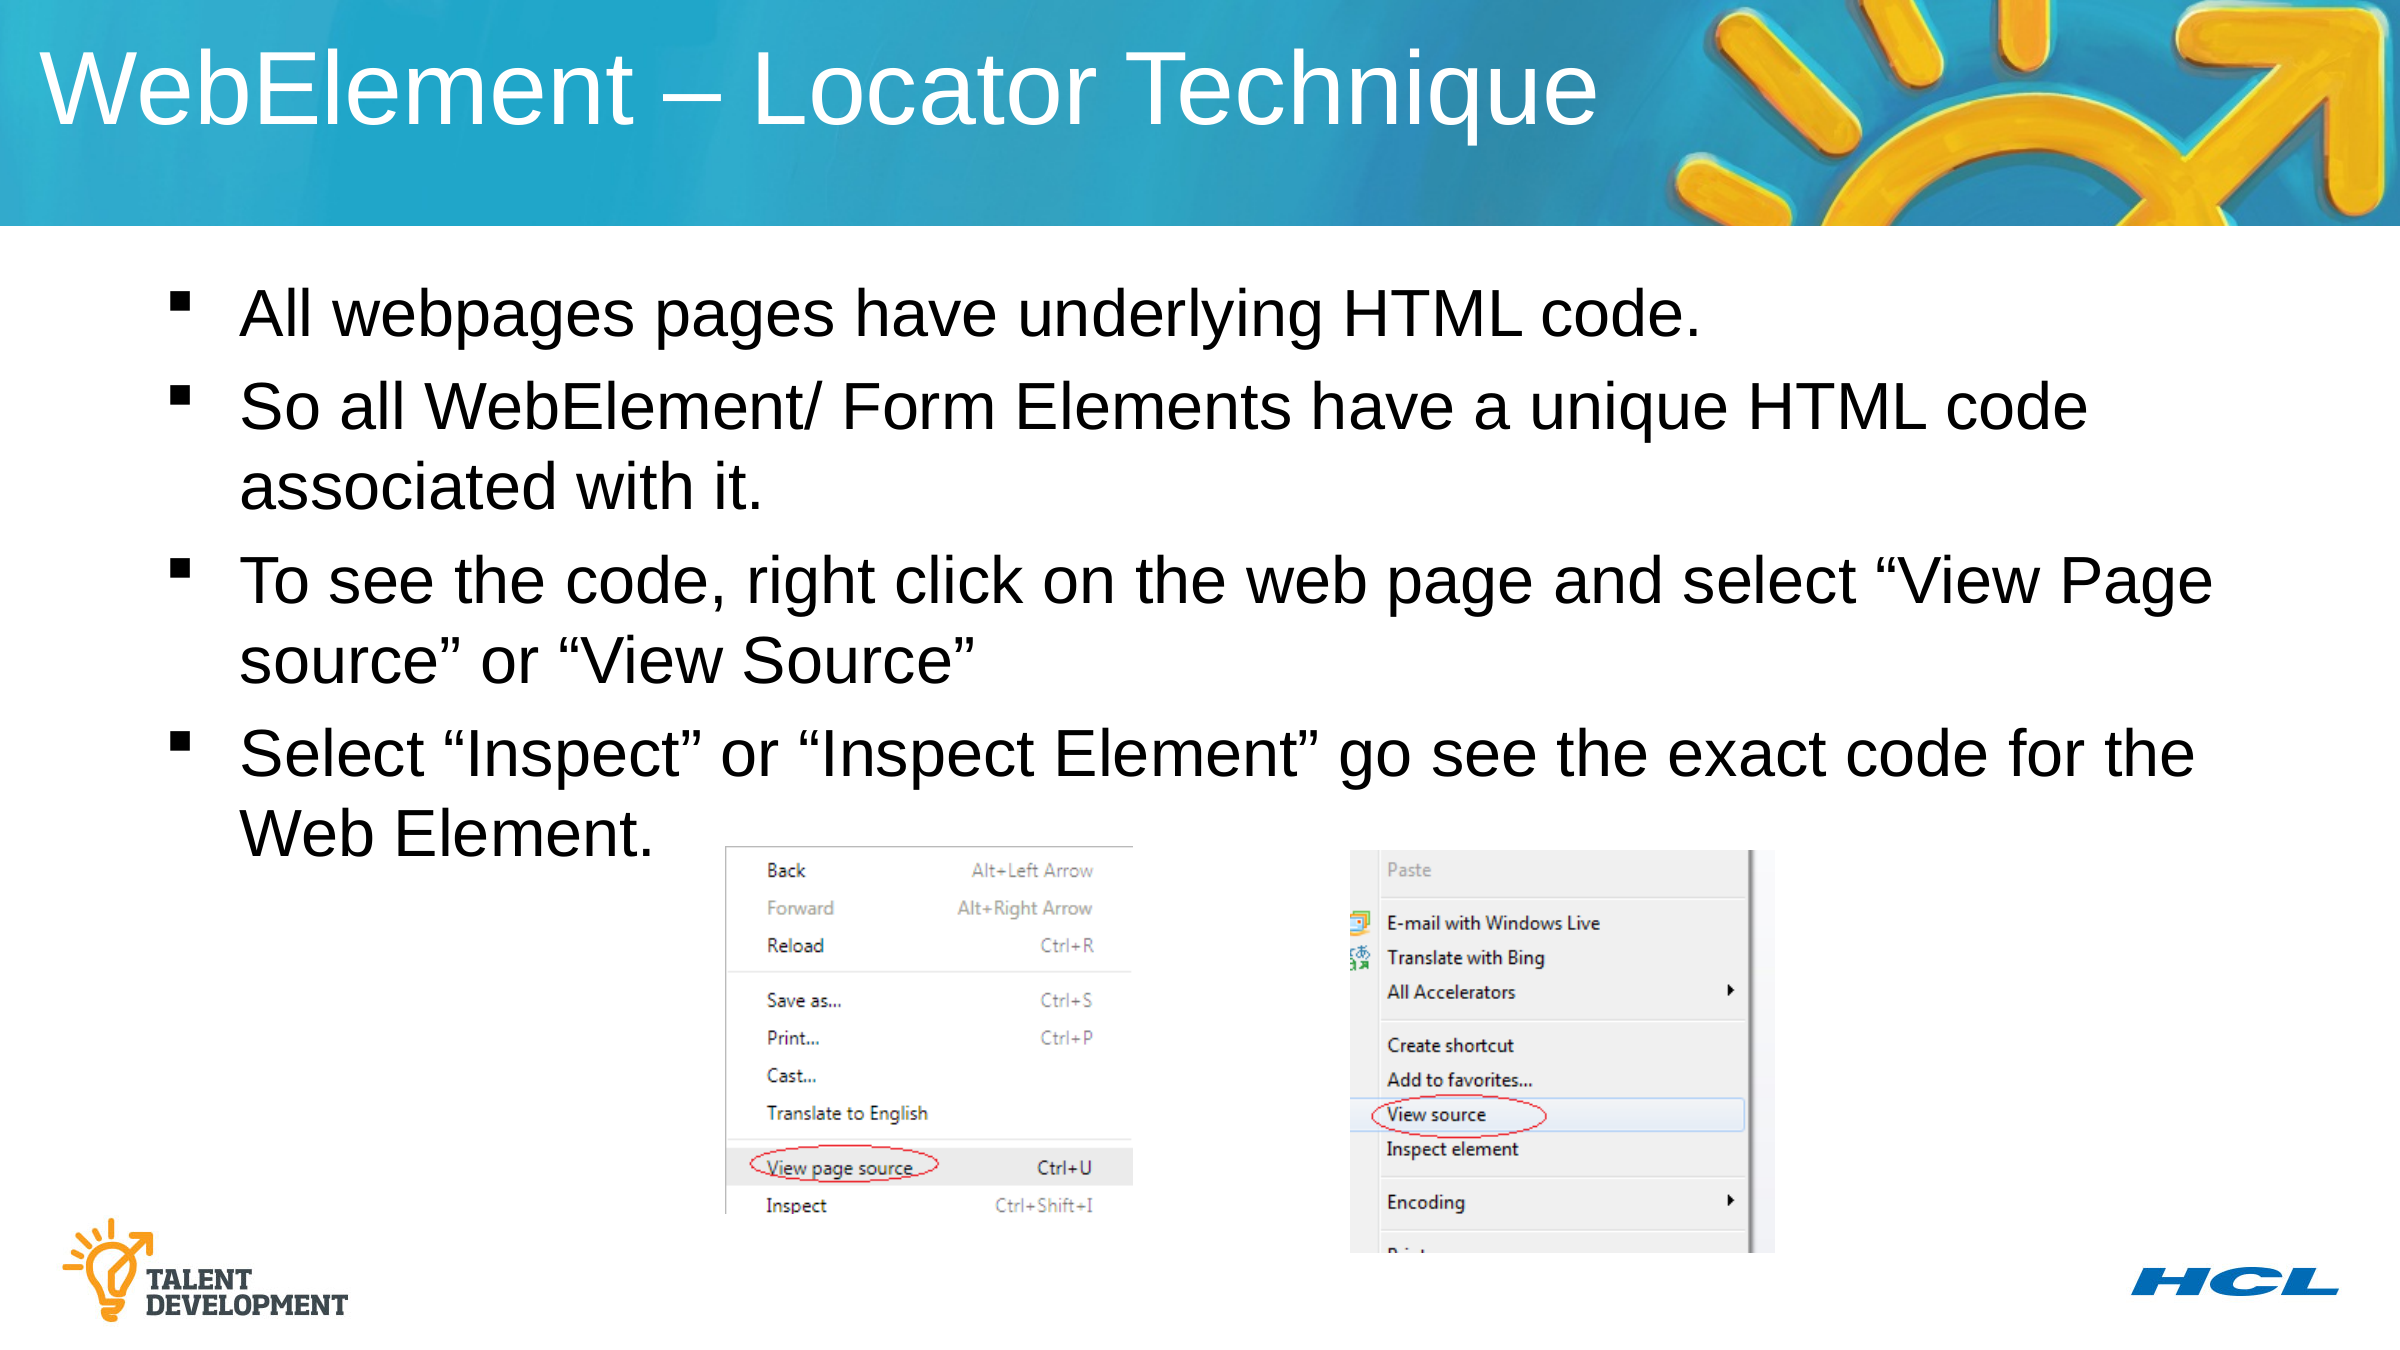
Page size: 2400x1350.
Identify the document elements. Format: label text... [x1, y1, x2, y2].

list WebElement – Locator Technique [24, 12, 1675, 138]
picture [0, 0, 2400, 226]
picture [1349, 850, 1776, 1253]
list All webpages pages have underlying HTML code. So all WebElement/ Form Elements have a unique HTML code associated with it. To see the code, right click on the web page and select “View Page source” or “View Source” Select “Inspect” or “Inspect Element” go see the exact code for the Web Element. [150, 262, 2268, 1225]
picture [0, 1169, 389, 1350]
picture [724, 846, 1134, 1215]
picture [2100, 1169, 2397, 1350]
